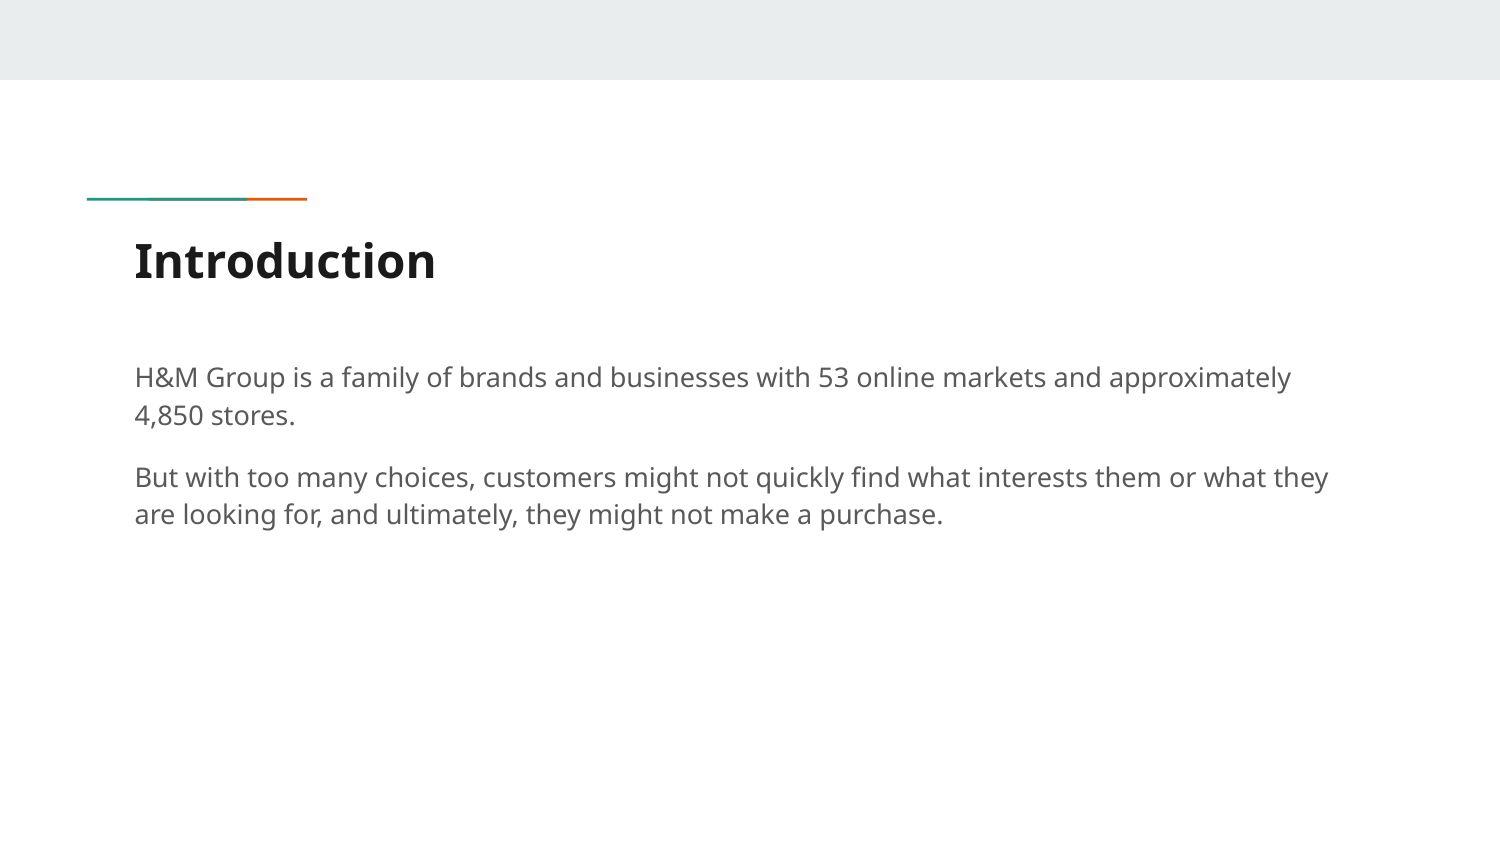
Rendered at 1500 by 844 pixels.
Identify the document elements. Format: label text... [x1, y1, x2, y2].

title Introduction [119, 216, 1381, 305]
list H&M Group is a family of brands and businesses with 53 online markets and approximately 4,850 stores. But with too many choices, customers might not quickly find what interests them or what they are looking for, and ultimately, they might not make a purchase. [119, 341, 1381, 780]
